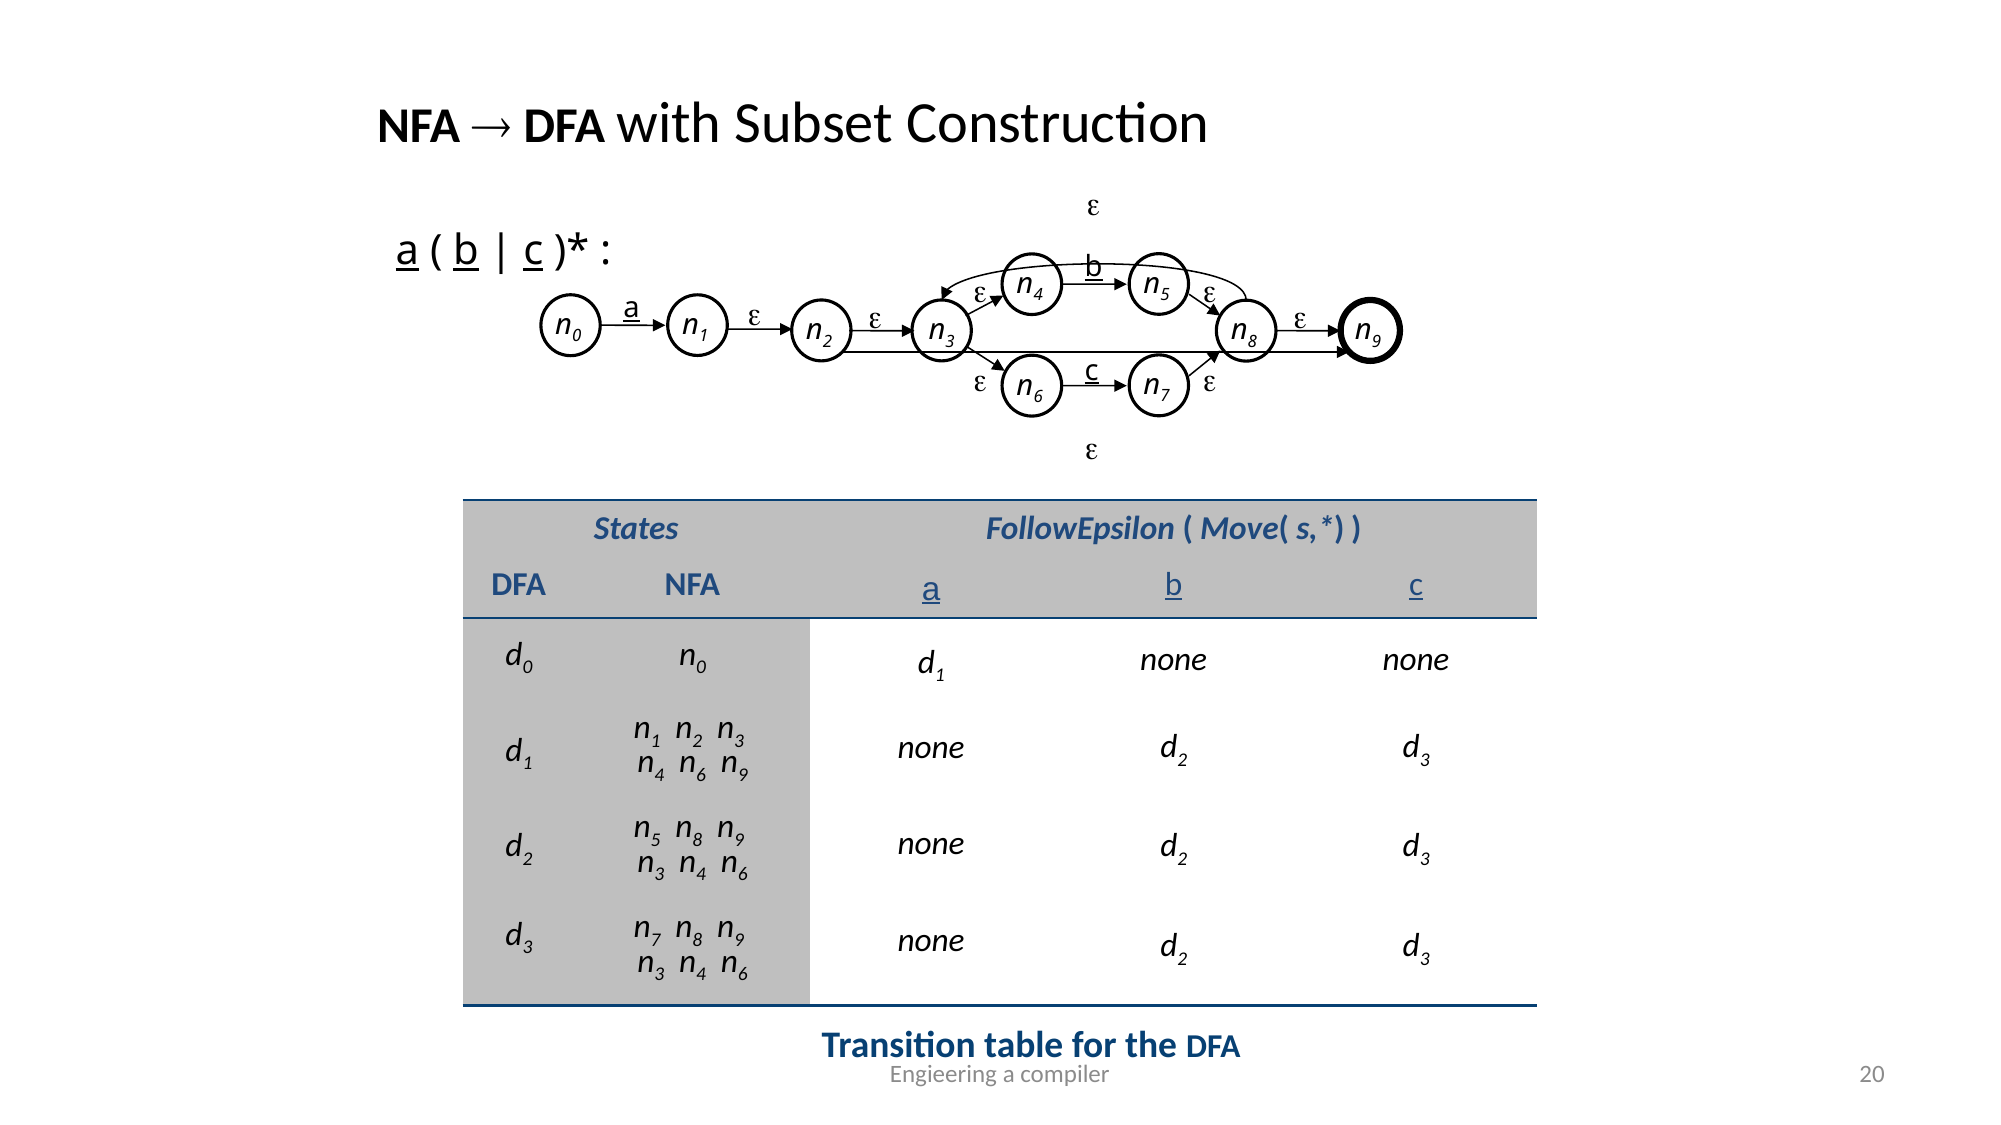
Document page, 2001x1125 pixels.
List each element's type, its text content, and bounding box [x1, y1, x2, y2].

table_cell none [810, 905, 1053, 1004]
table_cell d1 [810, 619, 1053, 706]
table_cell d1 [463, 706, 575, 805]
table_cell n7 n8 n9 n3 n4 n6 [575, 905, 810, 1004]
table_cell d2 [1053, 706, 1295, 805]
table_cell none [1053, 619, 1295, 706]
table_cell d0 [463, 619, 575, 706]
text_box Transition table for the DFA [724, 1012, 1338, 1073]
table_cell d3 [1295, 905, 1537, 1004]
table_cell NFA [575, 563, 810, 617]
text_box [540, 174, 1401, 474]
table_cell b [1053, 563, 1295, 617]
table_cell c [1295, 563, 1537, 617]
text_box a ( b | c )* : [380, 215, 535, 281]
table_cell d3 [1295, 805, 1537, 905]
table_header FollowEpsilon ( Move( s,*) ) [810, 501, 1537, 563]
table_cell d3 [463, 905, 575, 1004]
table_cell n1 n2 n3 n4 n6 n9 [575, 706, 810, 805]
text_box NFA  DFA with Subset Construction [362, 74, 1638, 163]
table_cell DFA [463, 563, 575, 617]
table_cell none [810, 706, 1053, 805]
table_cell n0 [575, 619, 810, 706]
slide_number 20 [1433, 1042, 1900, 1103]
table_cell d3 [1295, 706, 1537, 805]
table_cell n5 n8 n9 n3 n4 n6 [575, 805, 810, 905]
table_cell none [810, 805, 1053, 905]
table_cell d2 [1053, 805, 1295, 905]
table_cell none [1295, 619, 1537, 706]
table_cell d2 [463, 805, 575, 905]
table_header States [463, 501, 810, 563]
table_cell d2 [1053, 905, 1295, 1004]
footer Engieering a compiler [683, 1042, 1317, 1103]
table_cell a [810, 563, 1053, 617]
